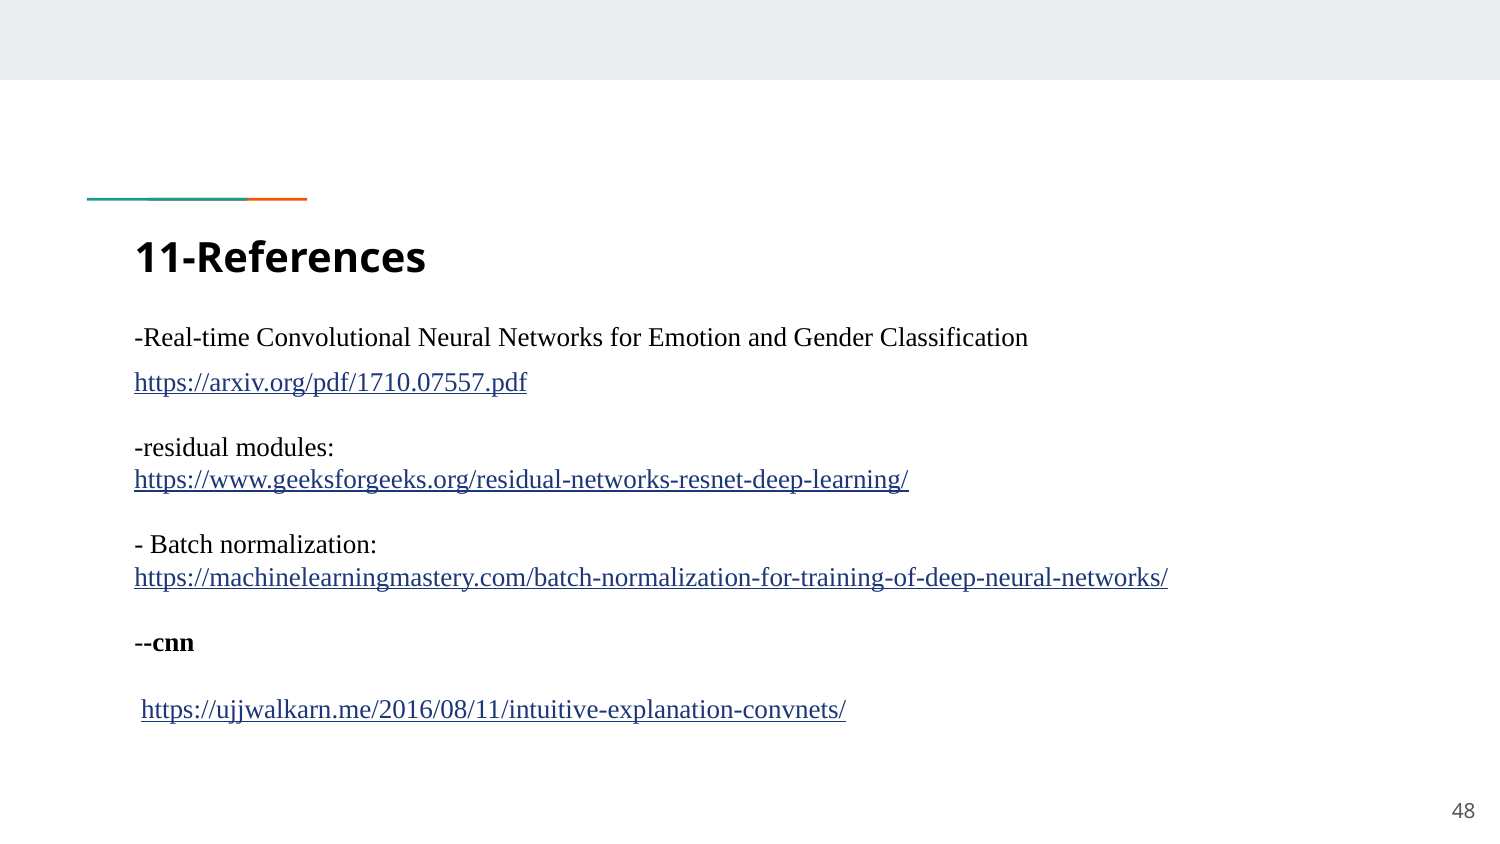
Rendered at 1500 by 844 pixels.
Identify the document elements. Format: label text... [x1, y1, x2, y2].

title 11-References [119, 216, 1381, 304]
list -Real-time Convolutional Neural Networks for Emotion and Gender Classification https://arxiv.org/pdf/1710.07557.pdf -residual modules: https://www.geeksforgeeks.org/residual-networks-resnet-deep-learning/ - Batch normalization: https://machinelearningmastery.com/batch-normalization-for-training-of-deep-neural-networks/ --cnn https://ujjwalkarn.me/2016/08/11/intuitive-explanation-convnets/ [119, 304, 1381, 772]
slide_number ‹#› [1400, 779, 1491, 844]
